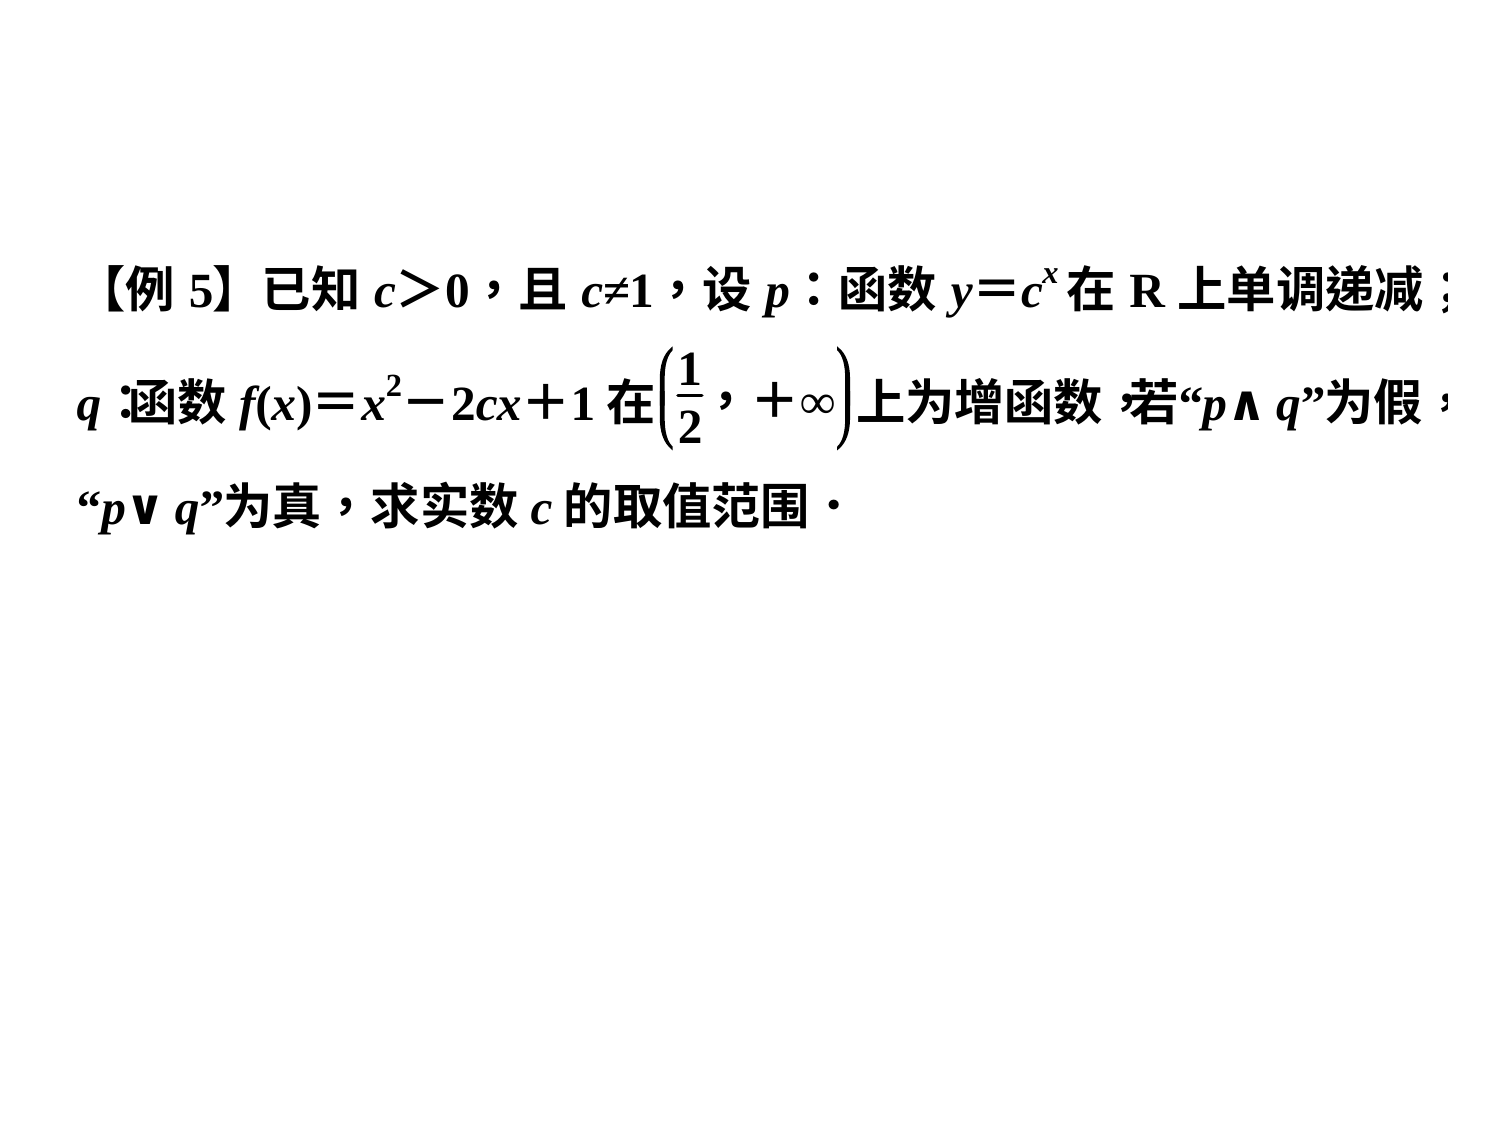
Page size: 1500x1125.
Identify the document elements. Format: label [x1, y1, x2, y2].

picture [76, 252, 1451, 543]
